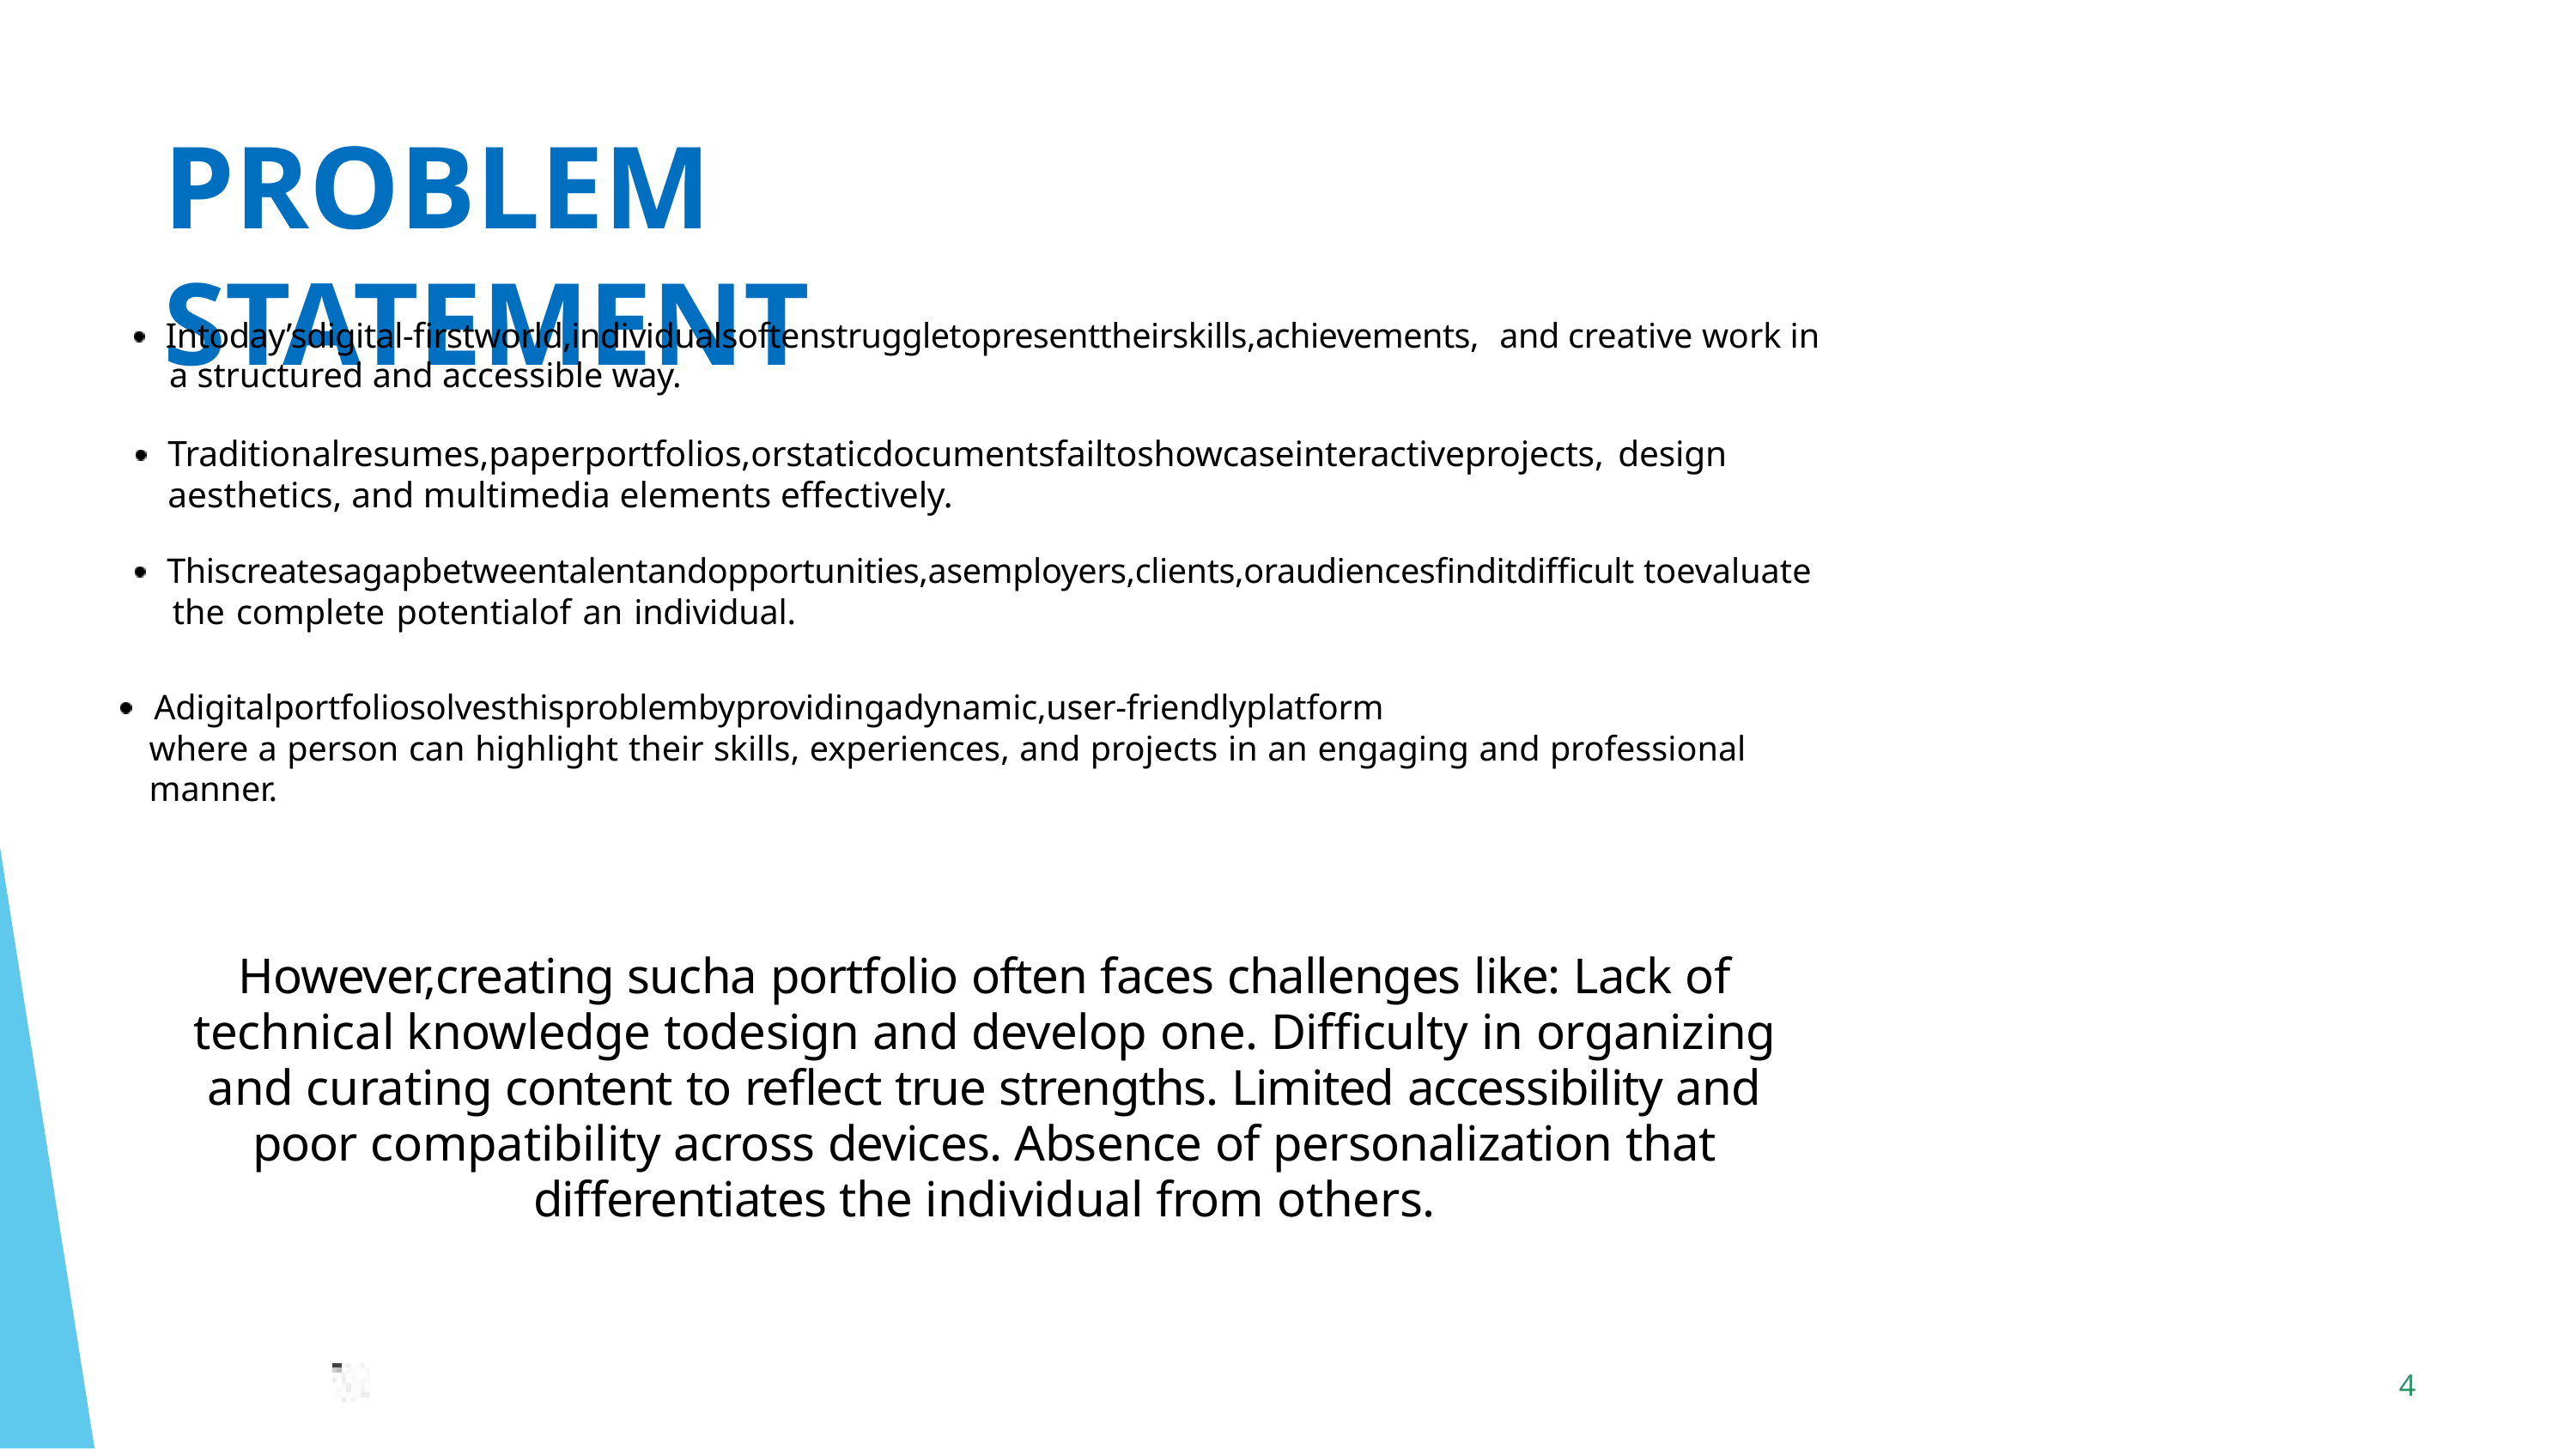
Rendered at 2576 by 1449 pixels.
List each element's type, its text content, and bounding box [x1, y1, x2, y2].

title PROBLEM STATEMENT [161, 112, 1327, 311]
picture [135, 567, 146, 578]
text_box 4 [2397, 1364, 2417, 1402]
picture [134, 331, 145, 343]
text_box Intoday’sdigital-firstworld,individualsoftenstruggletopresenttheirskills,achievements, and creative work in a structured and accessible way. Traditionalresumes,paperportfolios,orstaticdocumentsfailtoshowcaseinteractiveprojects, design aesthetics, and multimedia elements effectively. Thiscreatesagapbetweentalentandopportunities,asemployers,clients,oraudiencesfinditdifficult toevaluate the complete potentialof an individual. Adigitalportfoliosolvesthisproblembyprovidingadynamic,user-friendlyplatform where a person can highlight their skills, experiences, and projects in an engaging and professional manner. [147, 311, 1832, 809]
text_box [0, 847, 95, 1449]
picture [332, 1363, 370, 1403]
picture [120, 702, 132, 714]
picture [136, 450, 147, 461]
text_box However,creating sucha portfolio often faces challenges like: Lack of technical knowledge todesign and develop one. Difficulty in organizing and curating content to reflect true strengths. Limited accessibility and poor compatibility across devices. Absence of personalization that differentiates the individual from others. [158, 946, 1809, 1228]
